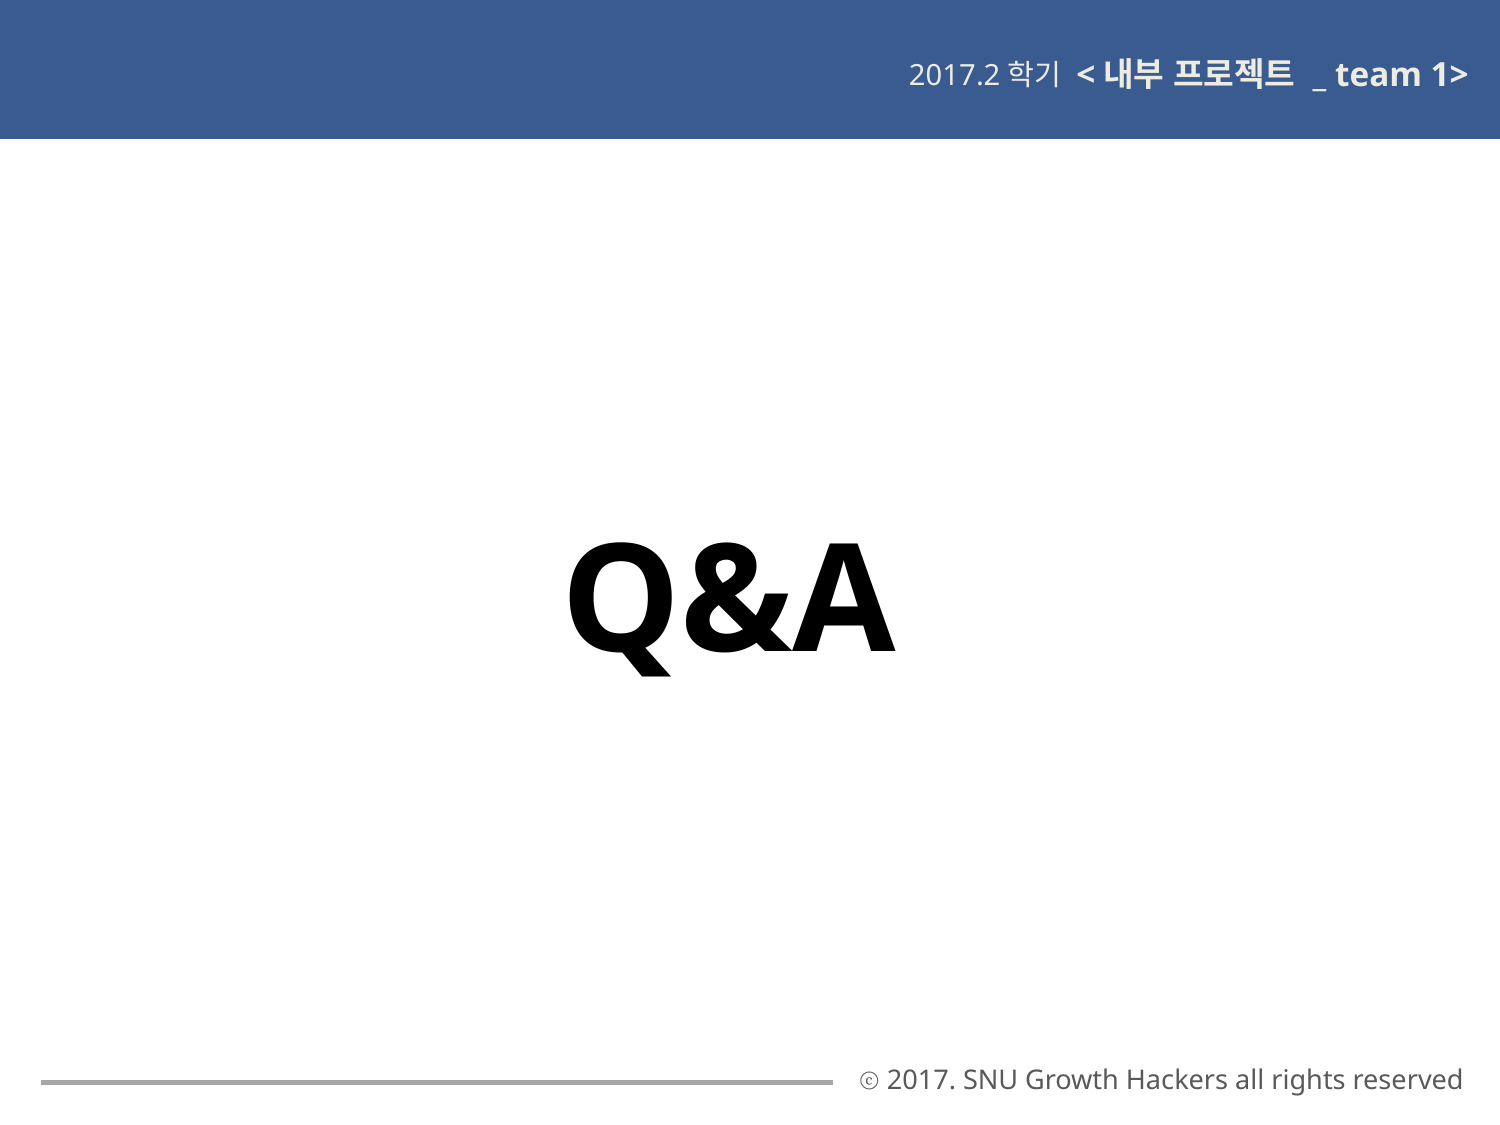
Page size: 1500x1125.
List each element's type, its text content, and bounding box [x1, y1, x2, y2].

text_box Q&A [546, 403, 912, 689]
text_box [0, 0, 1500, 139]
text_box ⓒ 2017. SNU Growth Hackers all rights reserved [844, 1055, 1495, 1103]
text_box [887, 45, 1483, 102]
